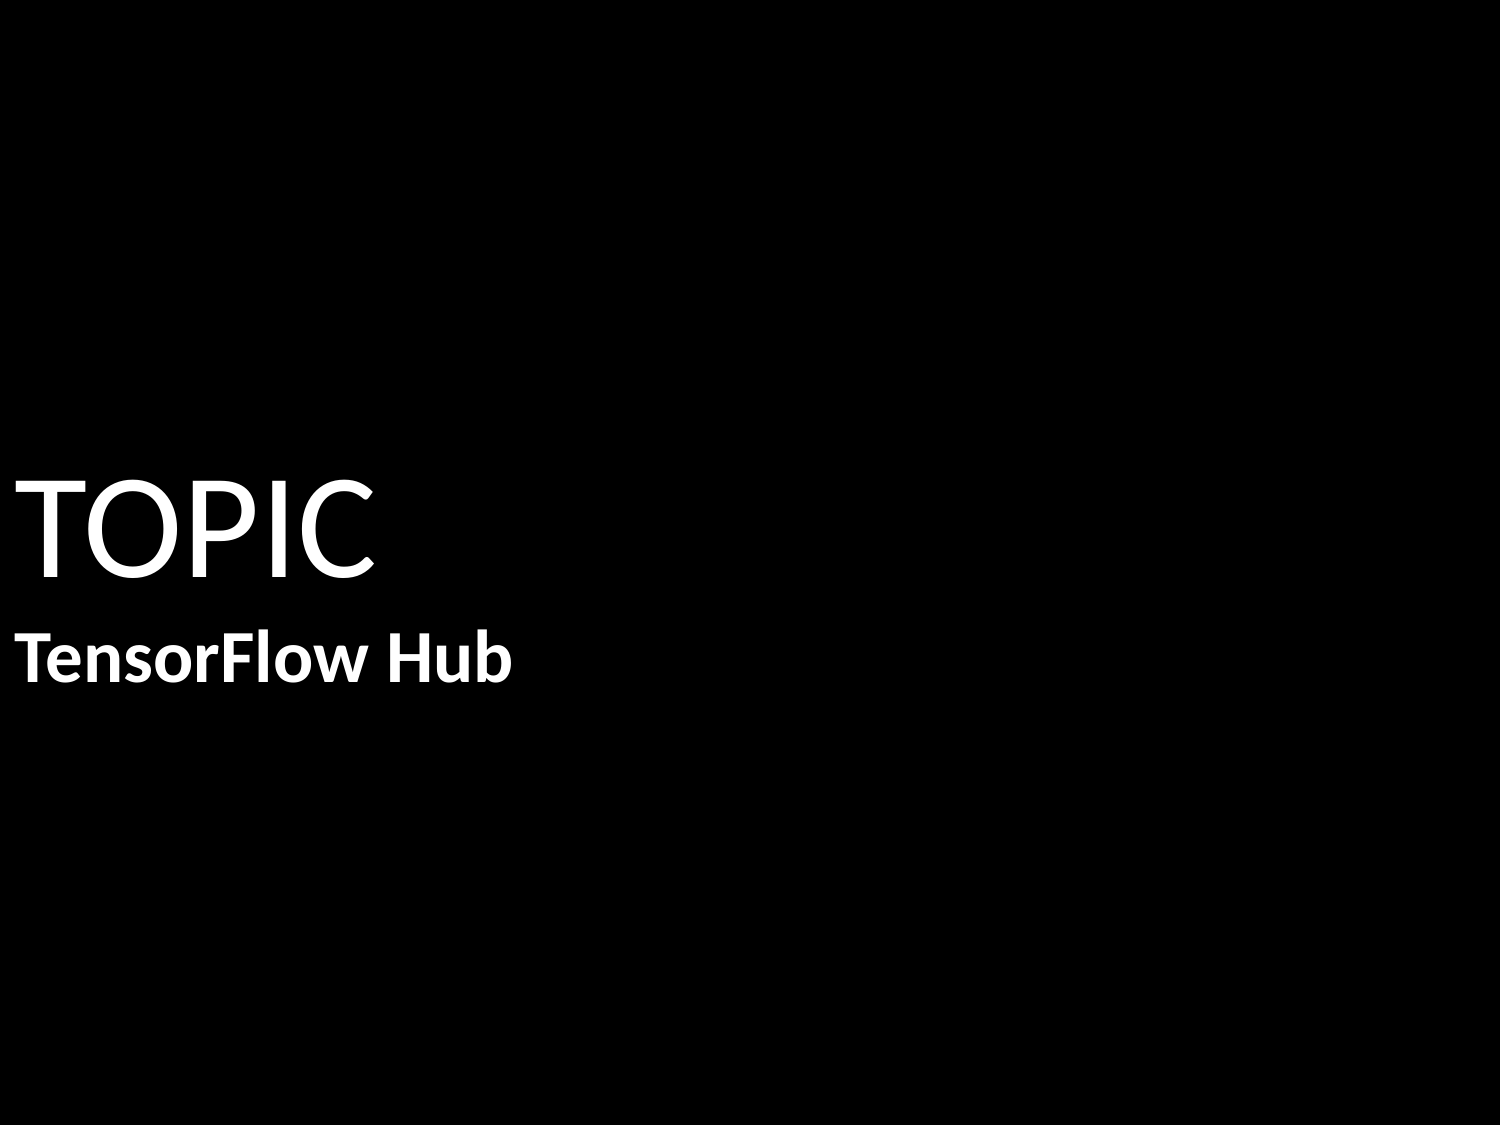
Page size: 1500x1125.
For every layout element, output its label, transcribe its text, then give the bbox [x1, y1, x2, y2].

text_box TOPIC TensorFlow Hub [0, 0, 1500, 1125]
